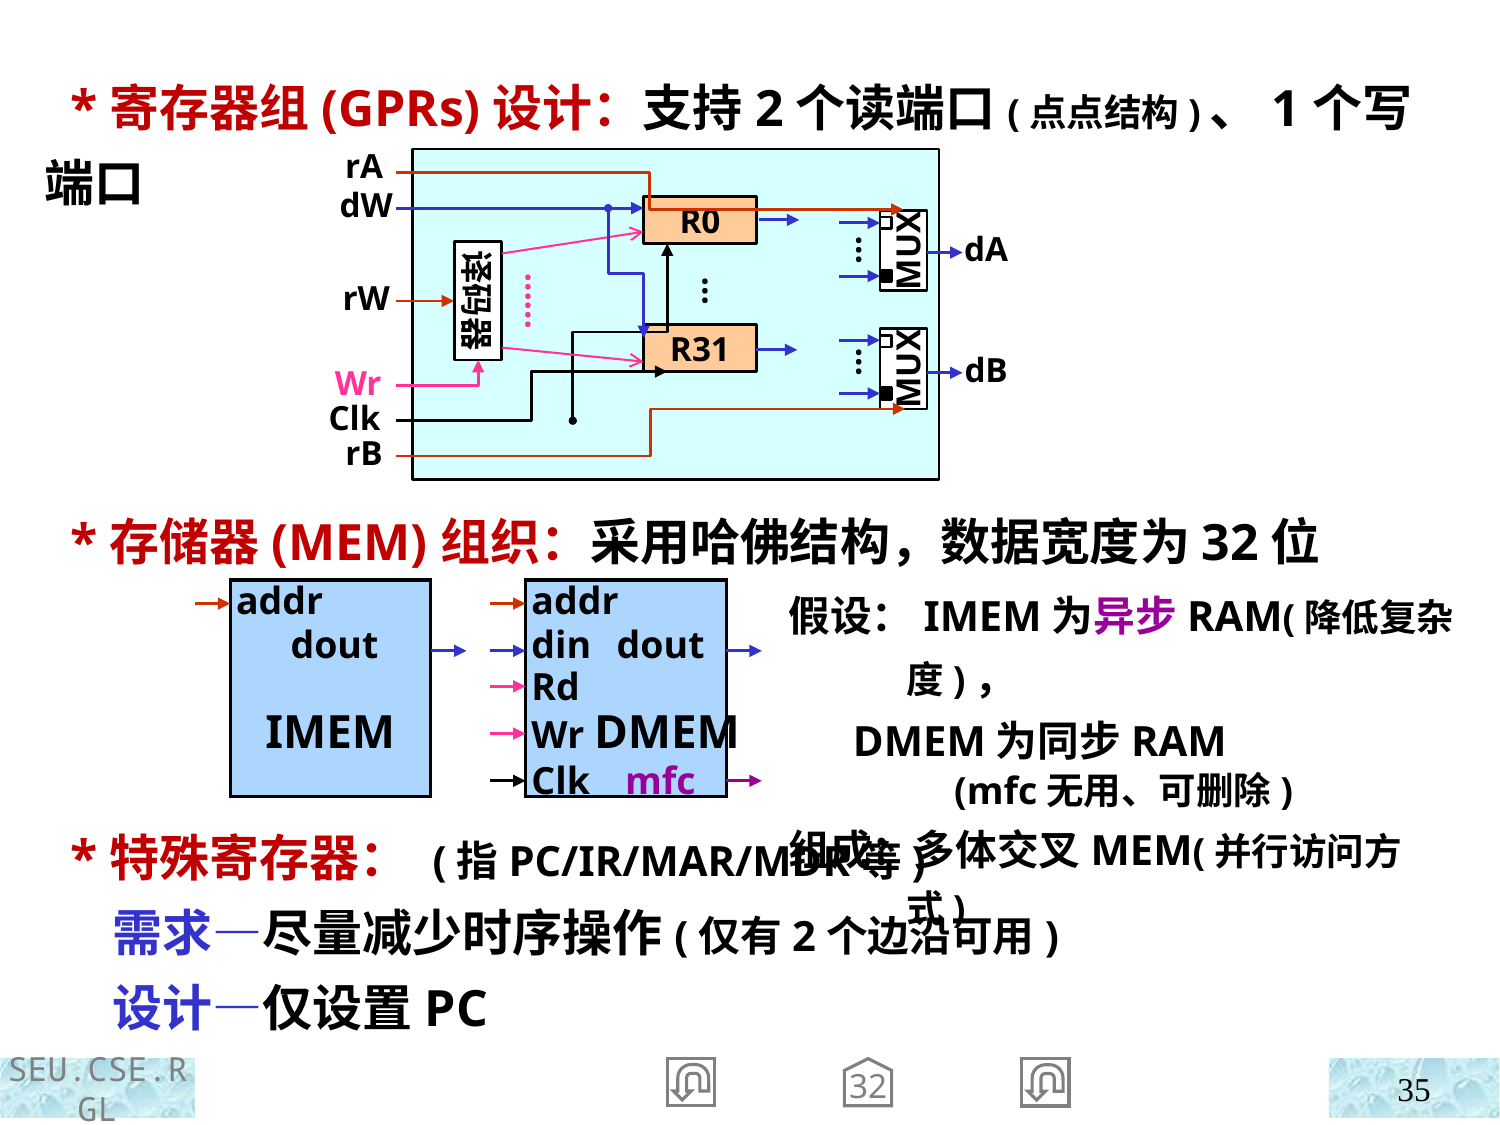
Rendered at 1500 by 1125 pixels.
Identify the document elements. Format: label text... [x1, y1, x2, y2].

text_box 假设：IMEM为异步RAM(降低复杂度)， DMEM为同步RAM (mfc无用、可删除) 组成：多体交叉MEM(并行访问方式) [773, 569, 1471, 804]
text_box [667, 1058, 715, 1106]
text_box 9 [0, 1058, 195, 1118]
slide_number 35 [1328, 1058, 1500, 1118]
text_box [194, 579, 763, 797]
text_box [323, 148, 1010, 481]
text_box *存储器(MEM)组织：采用哈佛结构，数据宽度为32位 [29, 487, 1471, 578]
text_box *特殊寄存器： (指PC/IR/MAR/MDR等) 需求—尽量减少时序操作(仅有2个边沿可用) 设计—仅设置PC [29, 804, 1471, 1045]
text_box *寄存器组(GPRs)设计：支持2个读端口(点点结构)、1个写端口 [29, 54, 1471, 220]
text_box [1021, 1058, 1069, 1107]
text_box 32 [844, 1058, 892, 1106]
